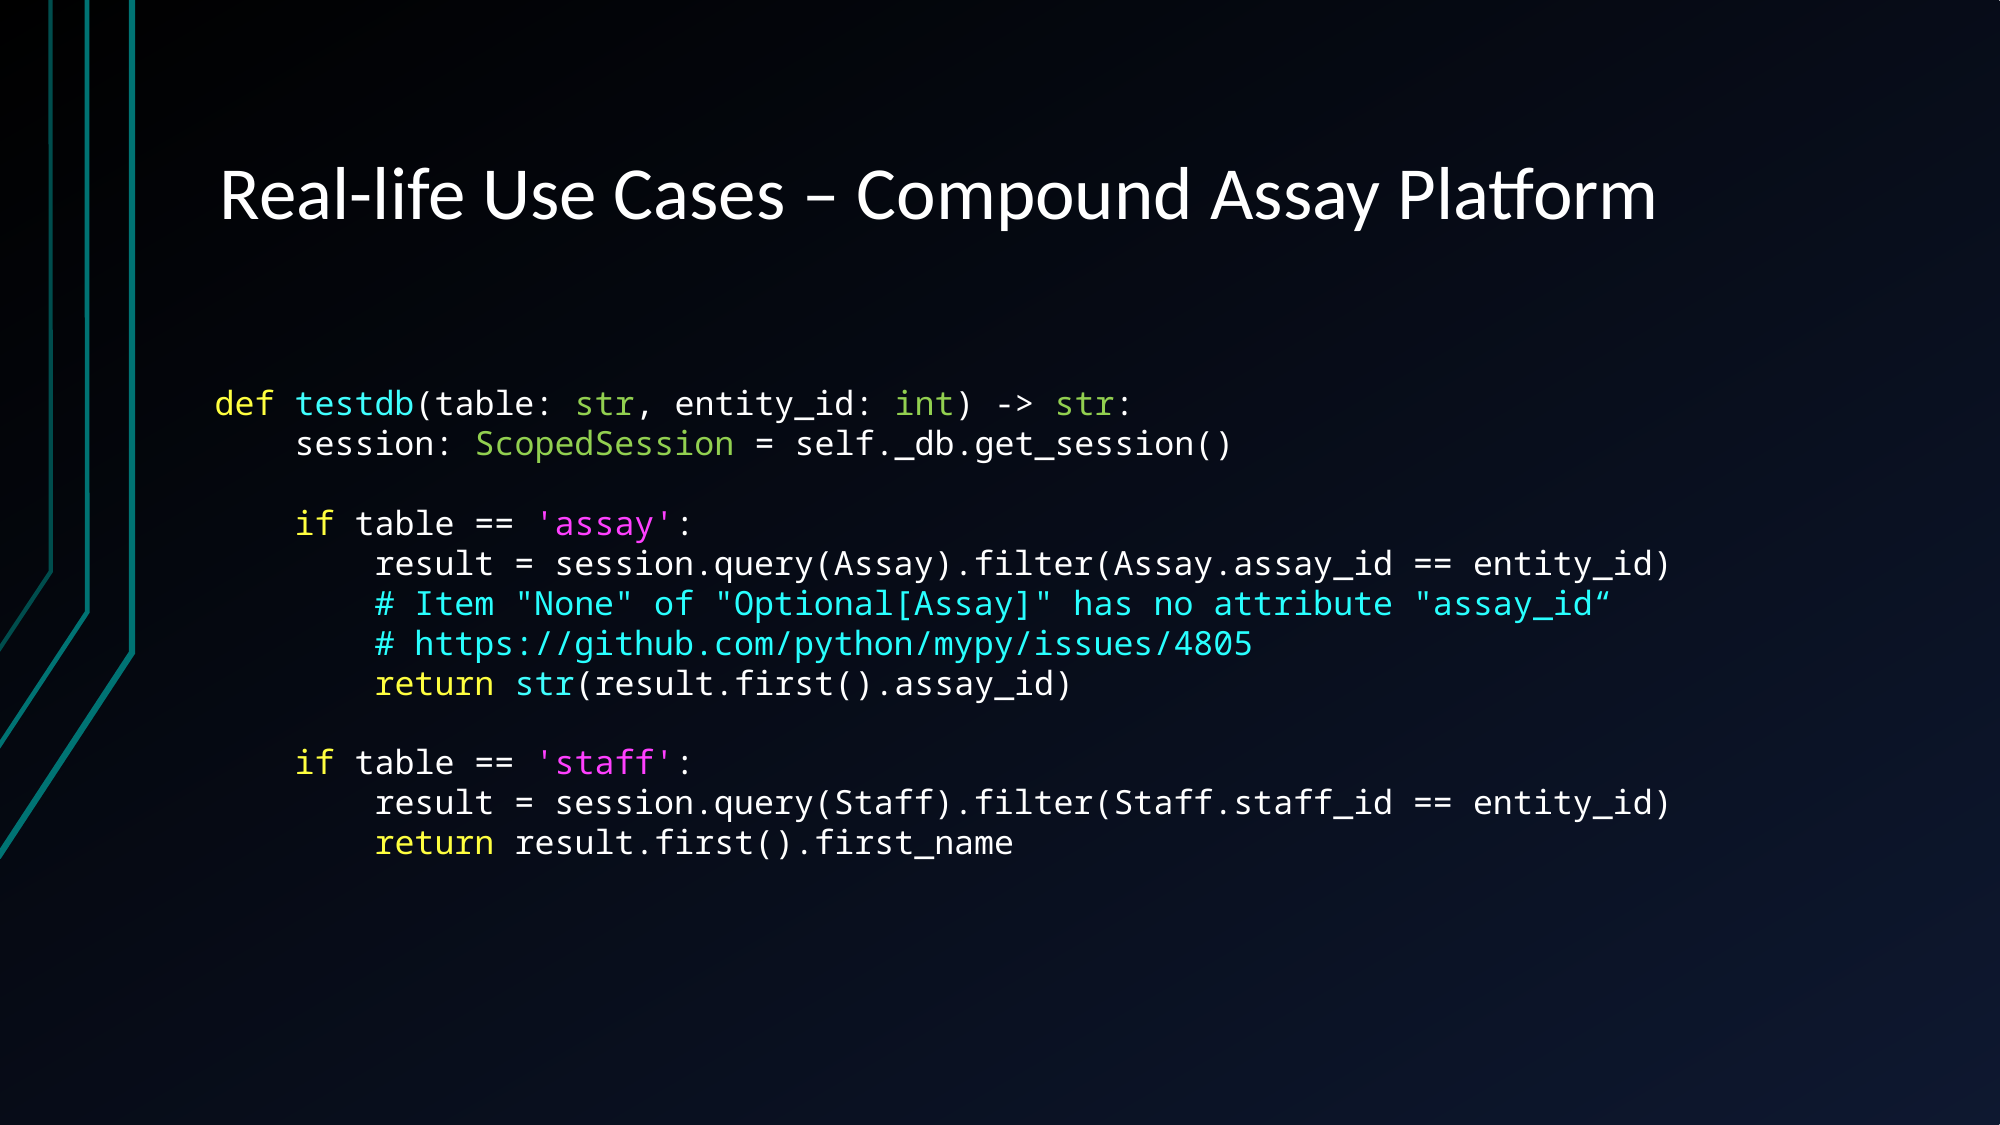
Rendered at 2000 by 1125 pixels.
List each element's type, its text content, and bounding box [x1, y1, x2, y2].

text_box def testdb(table: str, entity_id: int) -> str: session: ScopedSession = self._db.get_session() if table == 'assay': result = session.query(Assay).filter(Assay.assay_id == entity_id) # Item "None" of "Optional[Assay]" has no attribute "assay_id“ # https://github.com/python/mypy/issues/4805 return str(result.first().assay_id) if table == 'staff': result = session.query(Staff).filter(Staff.staff_id == entity_id) return result.first().first_name [199, 374, 1988, 869]
title Real-life Use Cases – Compound Assay Platform [199, 45, 1900, 246]
